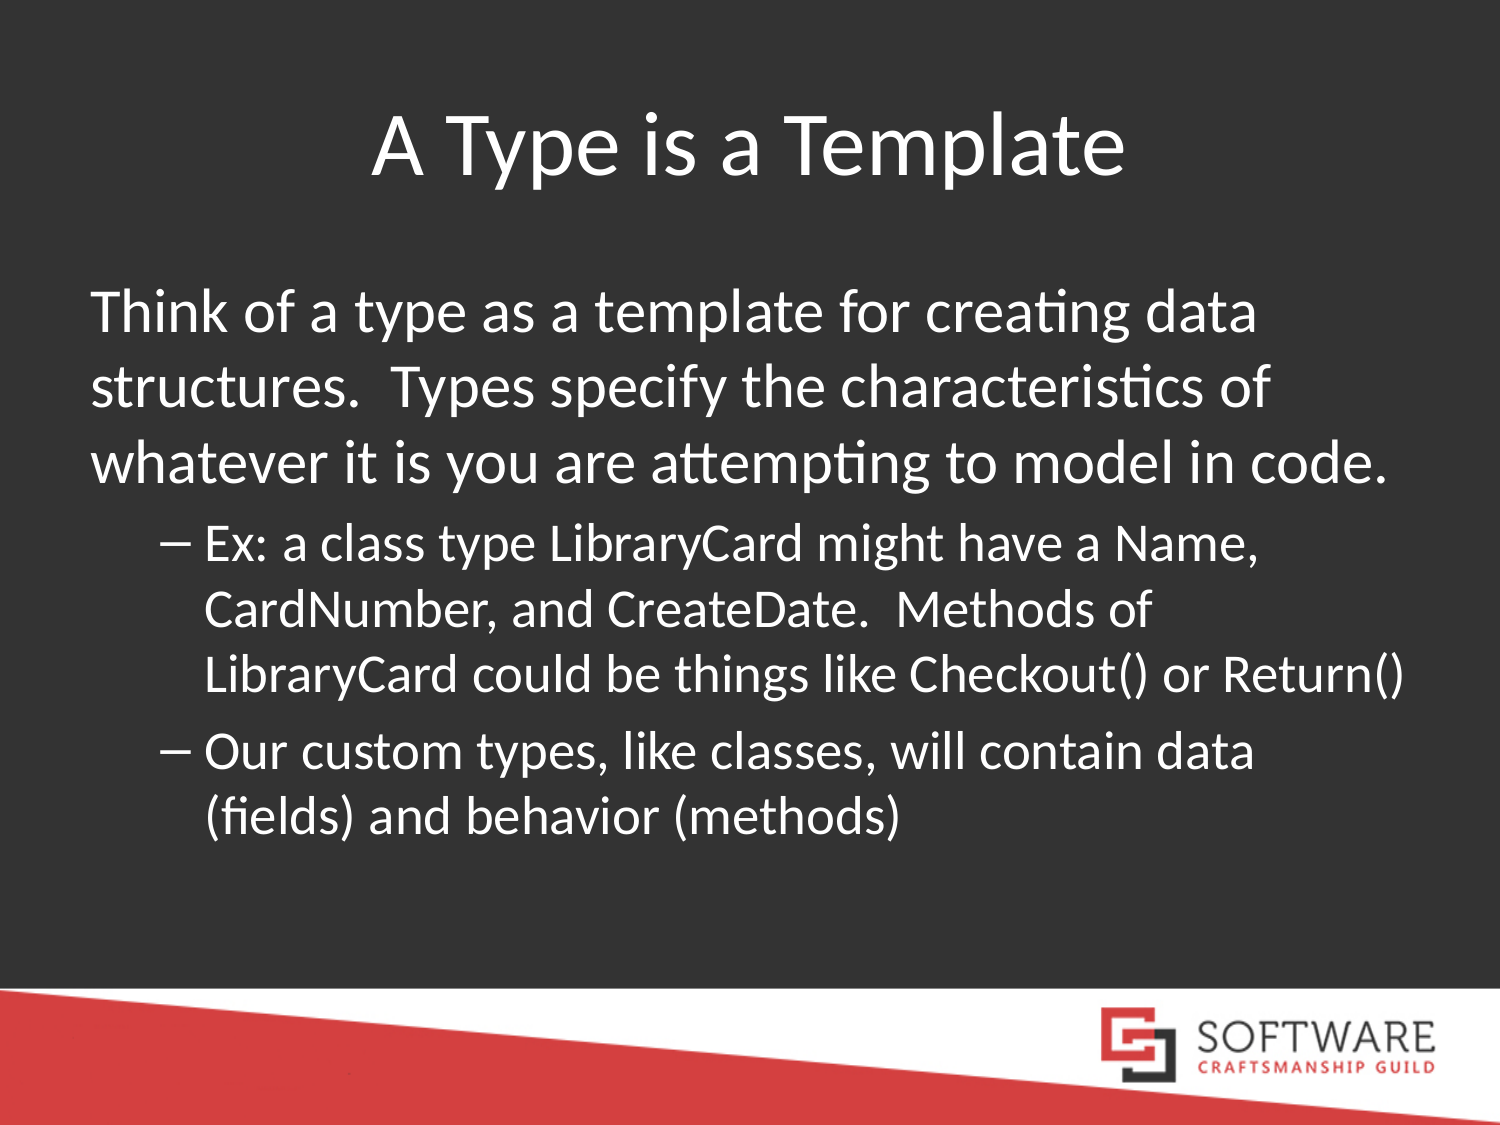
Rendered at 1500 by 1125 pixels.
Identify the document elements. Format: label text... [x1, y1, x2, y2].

list Think of a type as a template for creating data structures. Types specify the characteristics of whatever it is you are attempting to model in code. Ex: a class type LibraryCard might have a Name, CardNumber, and CreateDate. Methods of LibraryCard could be things like Checkout() or Return() Our custom types, like classes, will contain data (fields) and behavior (methods) [75, 262, 1425, 988]
title A Type is a Template [75, 45, 1425, 233]
picture [0, 0, 1500, 1125]
